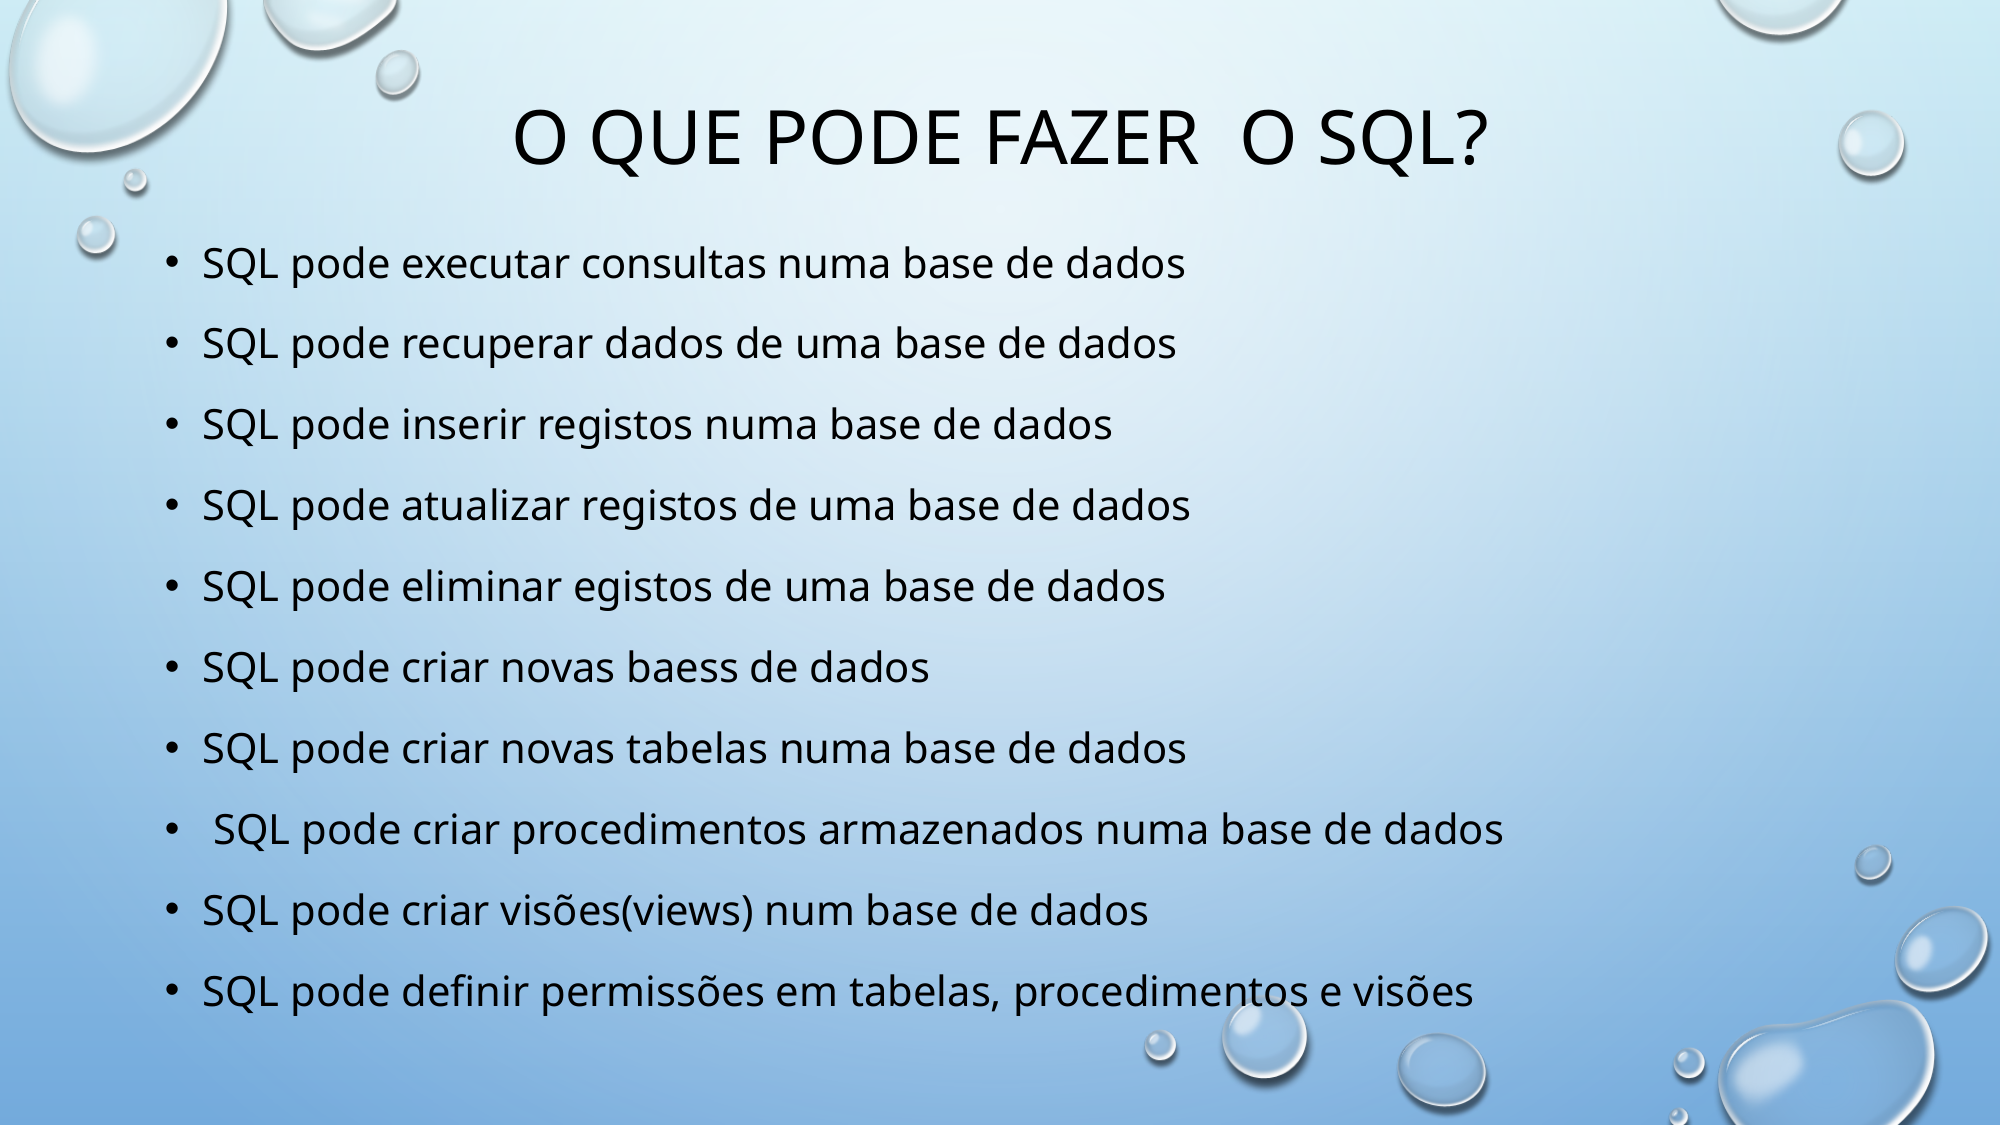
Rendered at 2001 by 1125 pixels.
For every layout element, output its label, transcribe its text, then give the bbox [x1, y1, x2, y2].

title O que Pode fazer o SQL? [149, 62, 1851, 219]
picture [0, 0, 2000, 1125]
list SQL pode executar consultas numa base de dados SQL pode recuperar dados de uma base de dados SQL pode inserir registos numa base de dados SQL pode atualizar registos de uma base de dados SQL pode eliminar egistos de uma base de dados SQL pode criar novas baess de dados SQL pode criar novas tabelas numa base de dados SQL pode criar procedimentos armazenados numa base de dados SQL pode criar visões(views) num base de dados SQL pode definir permissões em tabelas, procedimentos e visões [149, 218, 1850, 1102]
